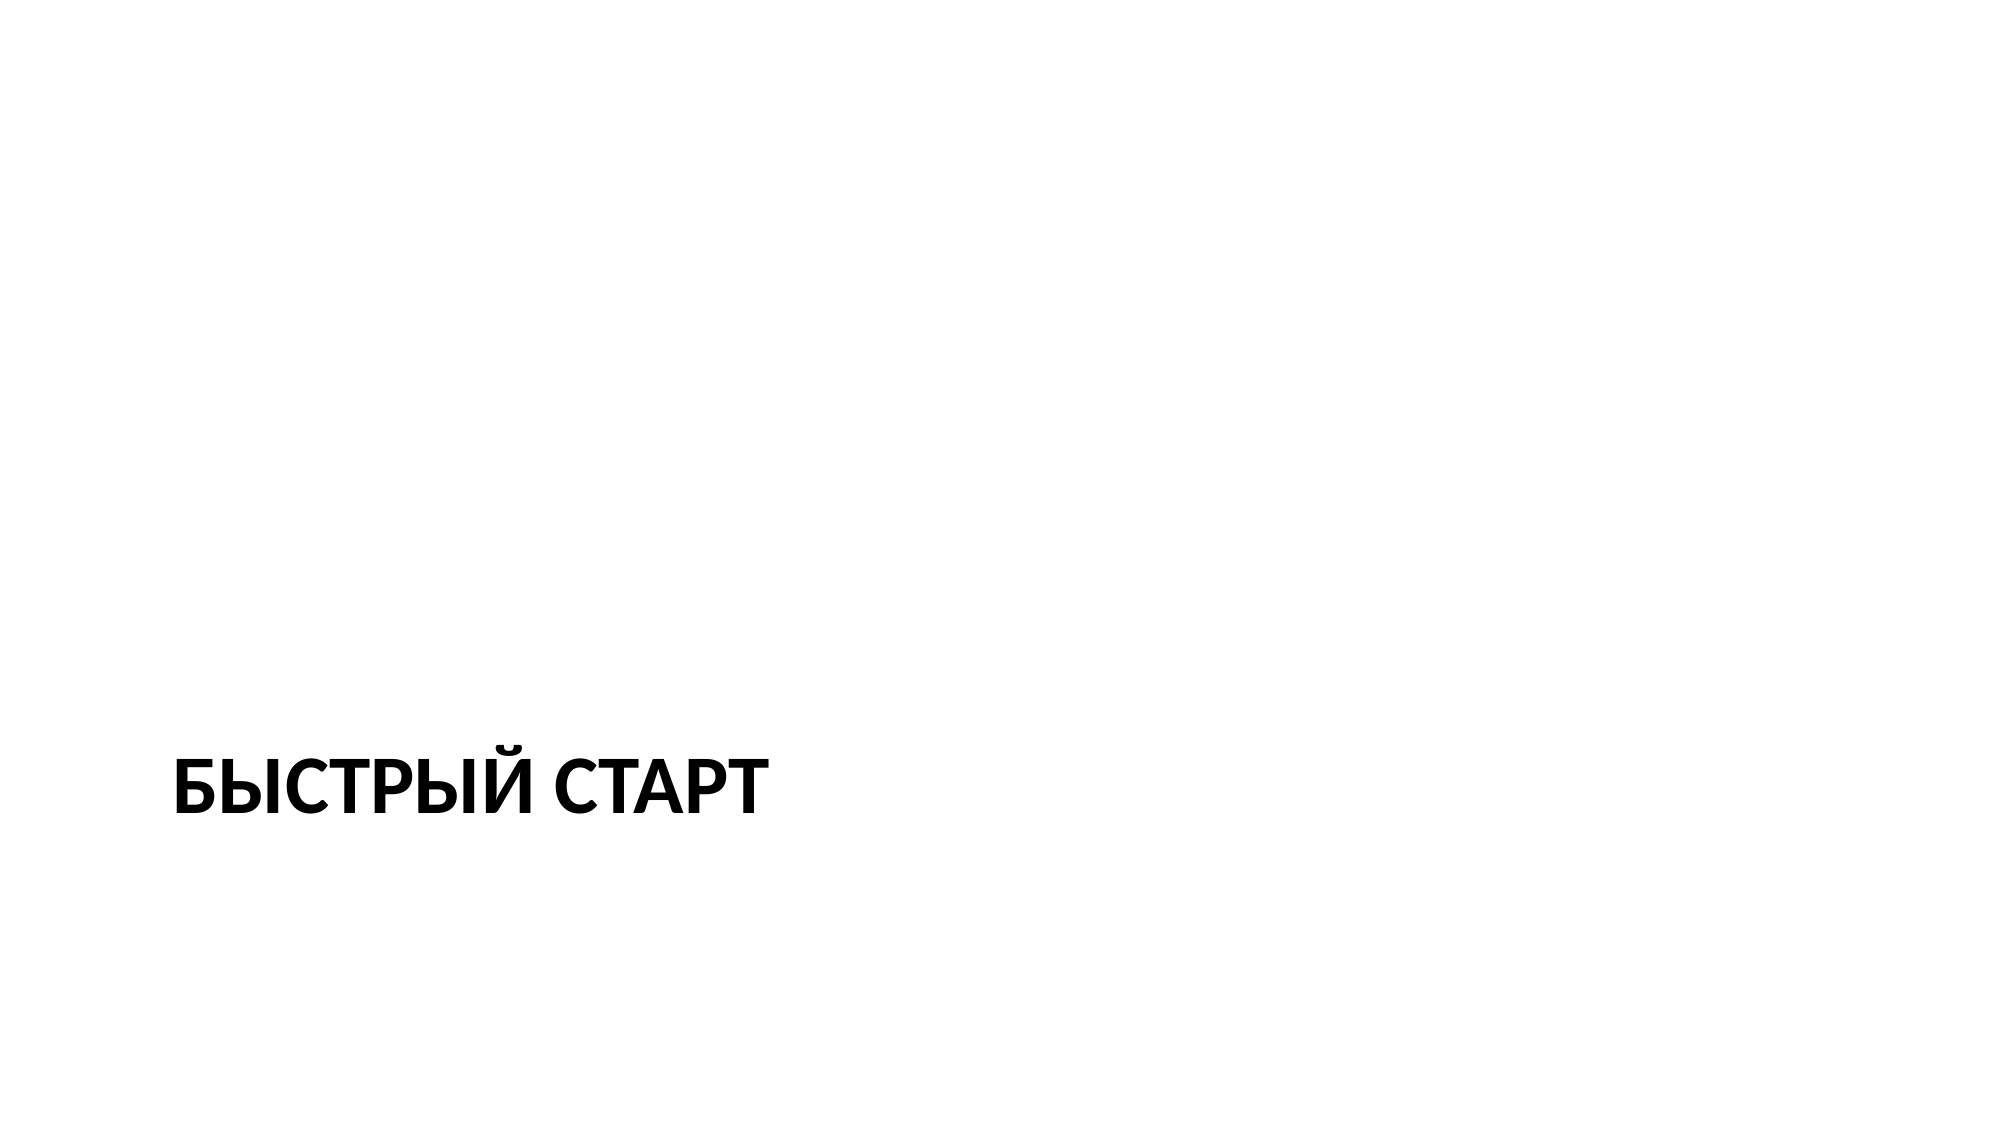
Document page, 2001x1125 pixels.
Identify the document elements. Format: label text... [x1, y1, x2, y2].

title Быстрый старт [157, 722, 1858, 947]
